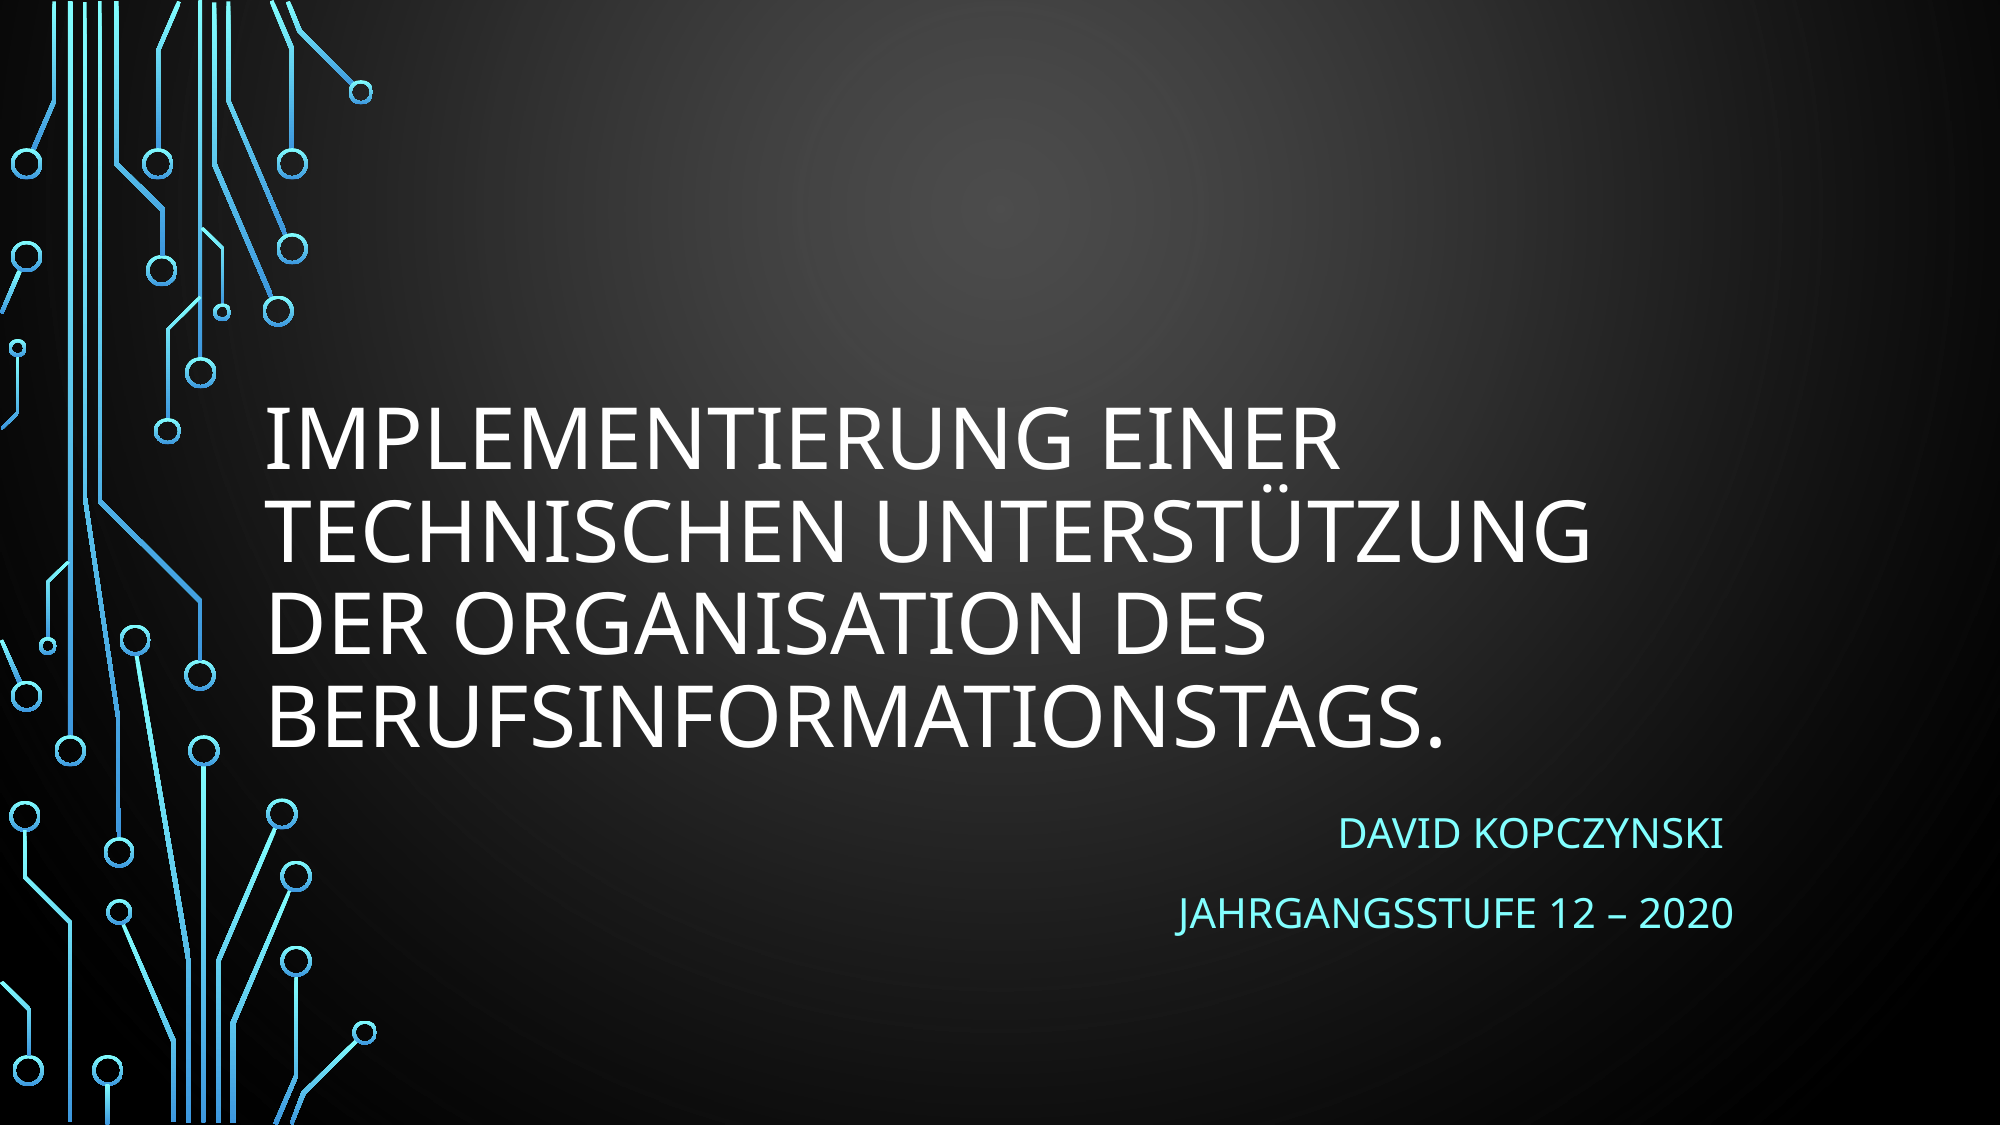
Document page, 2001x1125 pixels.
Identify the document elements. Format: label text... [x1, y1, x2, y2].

picture [0, 0, 2000, 1125]
subtitle David Kopczynski Jahrgangsstufe 12 – 2020 [249, 788, 1750, 1061]
picture [16, 1059, 40, 1082]
picture [278, 1061, 332, 1125]
title Implementierung einer technischen Unterstützung der Organisation des Berufsinformationstags. [249, 382, 1750, 774]
picture [15, 245, 38, 268]
picture [96, 1059, 120, 1082]
picture [280, 152, 304, 176]
picture [15, 684, 38, 708]
